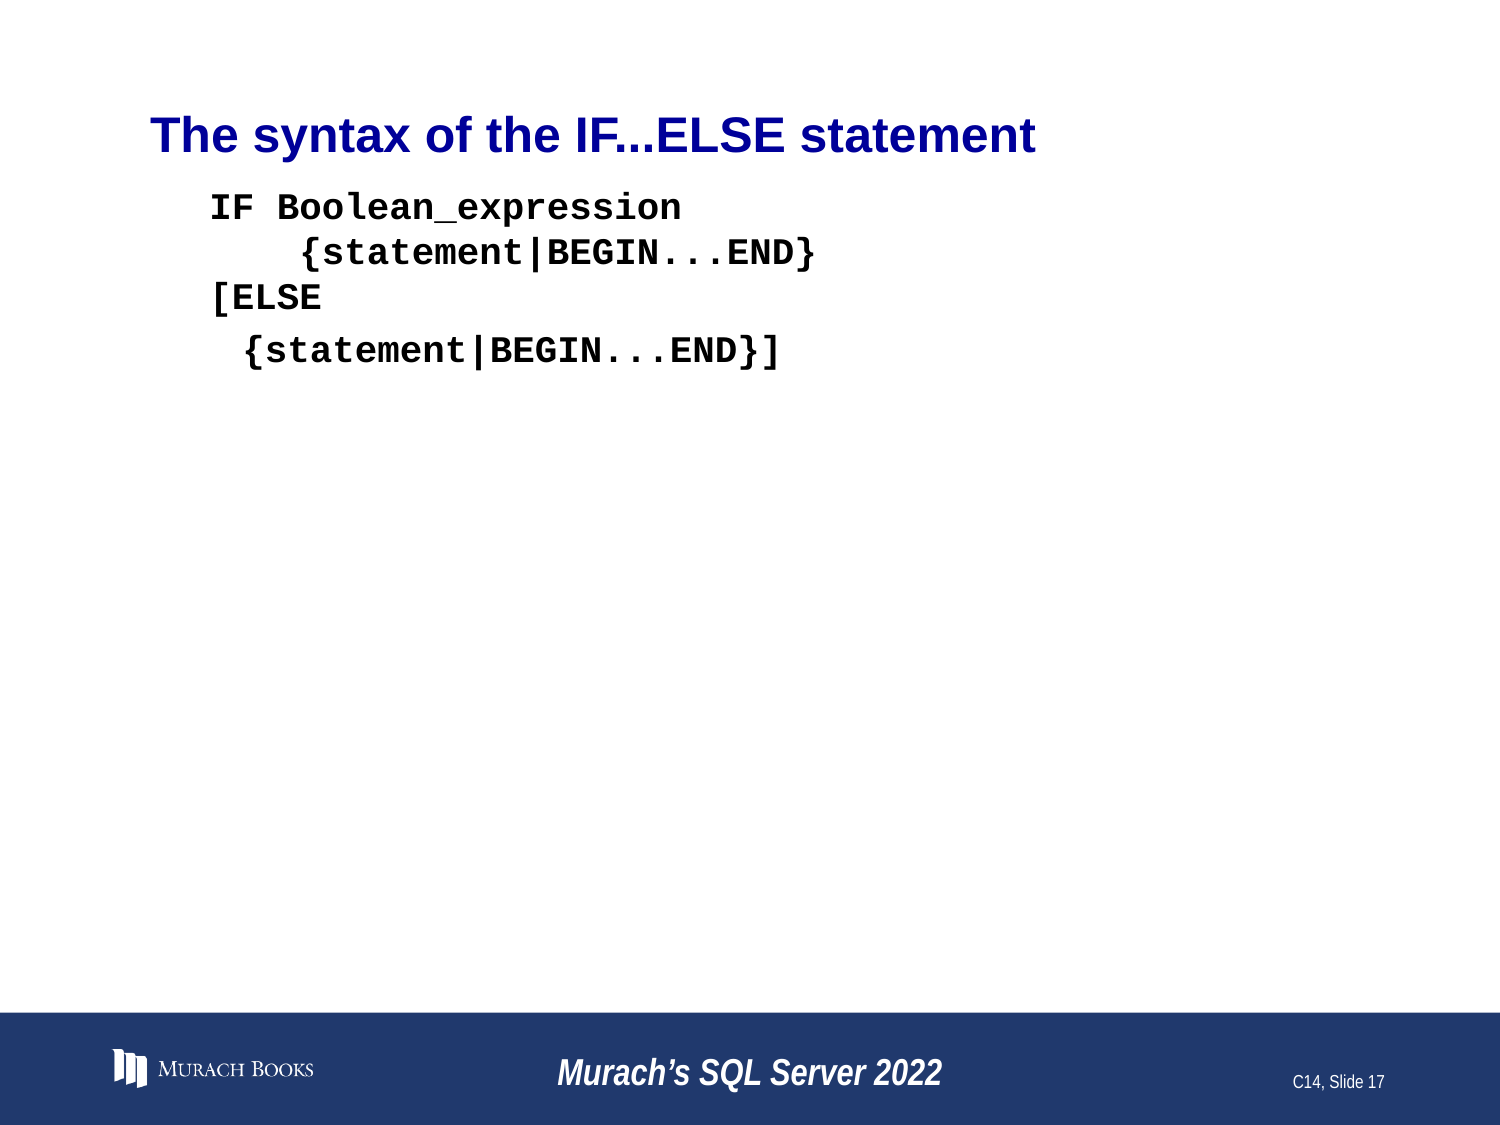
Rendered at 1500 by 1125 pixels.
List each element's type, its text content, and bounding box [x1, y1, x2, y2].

list IF Boolean_expression {statement|BEGIN...END} [ELSE {statement|BEGIN...END}] [137, 174, 1350, 975]
slide_number C14, Slide 17 [1087, 1025, 1400, 1100]
footer [12, 1025, 450, 1100]
title The syntax of the IF...ELSE statement [150, 102, 1350, 164]
slide_number Murach’s SQL Server 2022 [450, 1025, 1050, 1100]
